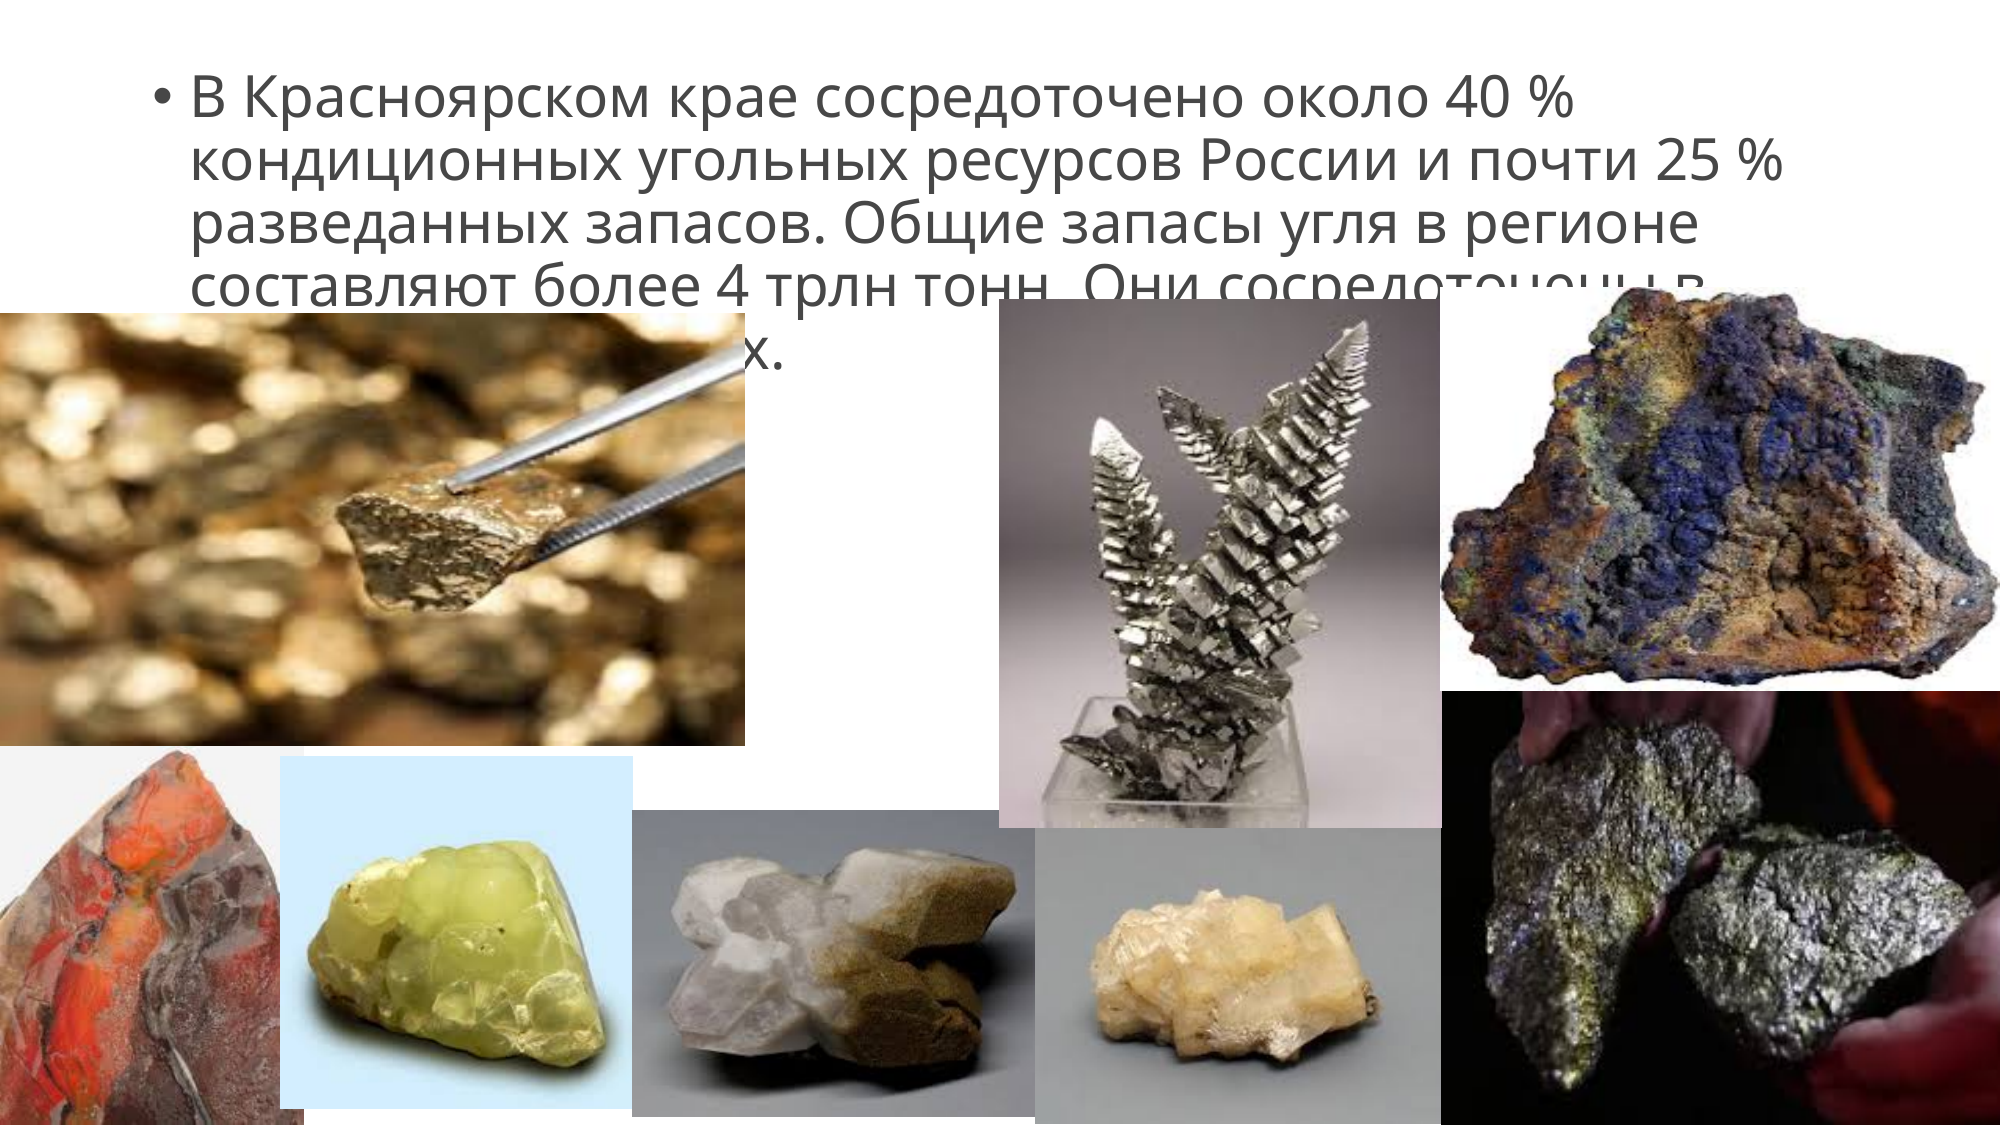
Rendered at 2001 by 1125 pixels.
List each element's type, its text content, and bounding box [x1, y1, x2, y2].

list В Красноярском крае сосредоточено около 40 % кондиционных угольных ресурсов России и почти 25 % разведанных запасов. Общие запасы угля в регионе составляют более 4 трлн тонн. Они сосредоточены в угольных бассейнах. [137, 59, 1863, 588]
picture [0, 287, 2000, 1125]
